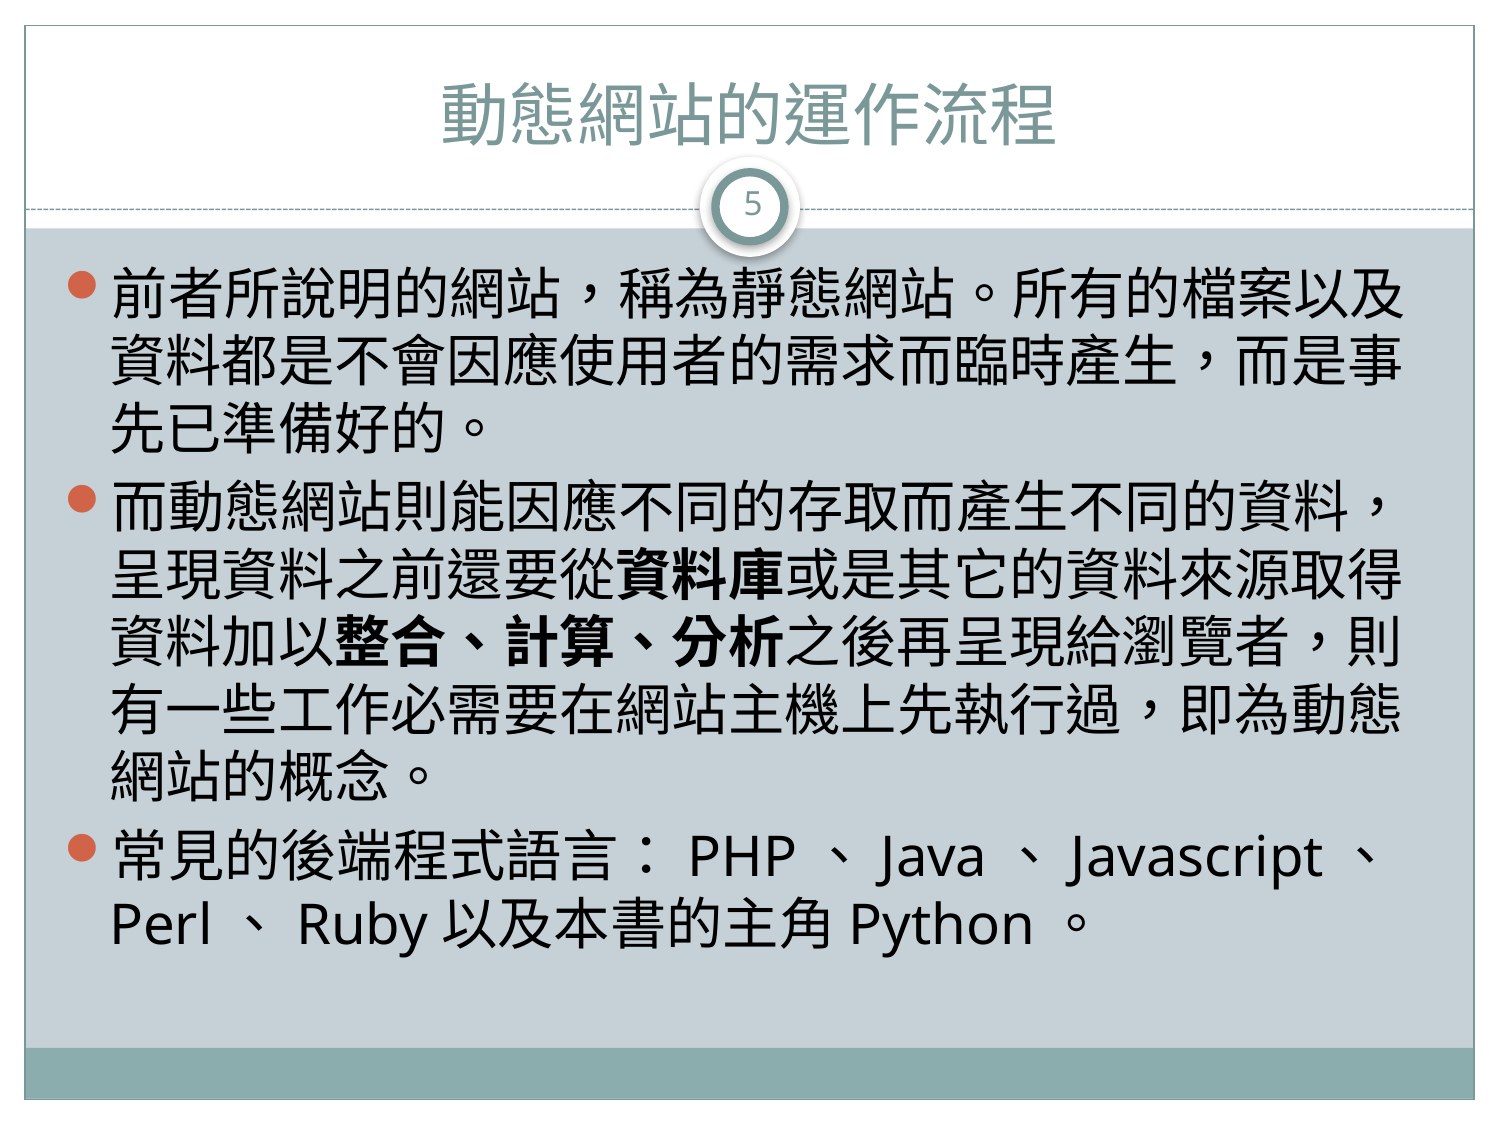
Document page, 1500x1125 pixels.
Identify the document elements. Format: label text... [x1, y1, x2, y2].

slide_number 5 [715, 168, 791, 241]
list 前者所說明的網站，稱為靜態網站。所有的檔案以及資料都是不會因應使用者的需求而臨時產生，而是事先已準備好的。 而動態網站則能因應不同的存取而產生不同的資料，呈現資料之前還要從資料庫或是其它的資料來源取得資料加以整合、計算、分析之後再呈現給瀏覽者，則有一些工作必需要在網站主機上先執行過，即為動態網站的概念。 常見的後端程式語言：PHP、Java、Javascript、Perl、Ruby以及本書的主角Python。 [49, 250, 1445, 1001]
title 動態網站的運作流程 [49, 37, 1450, 162]
